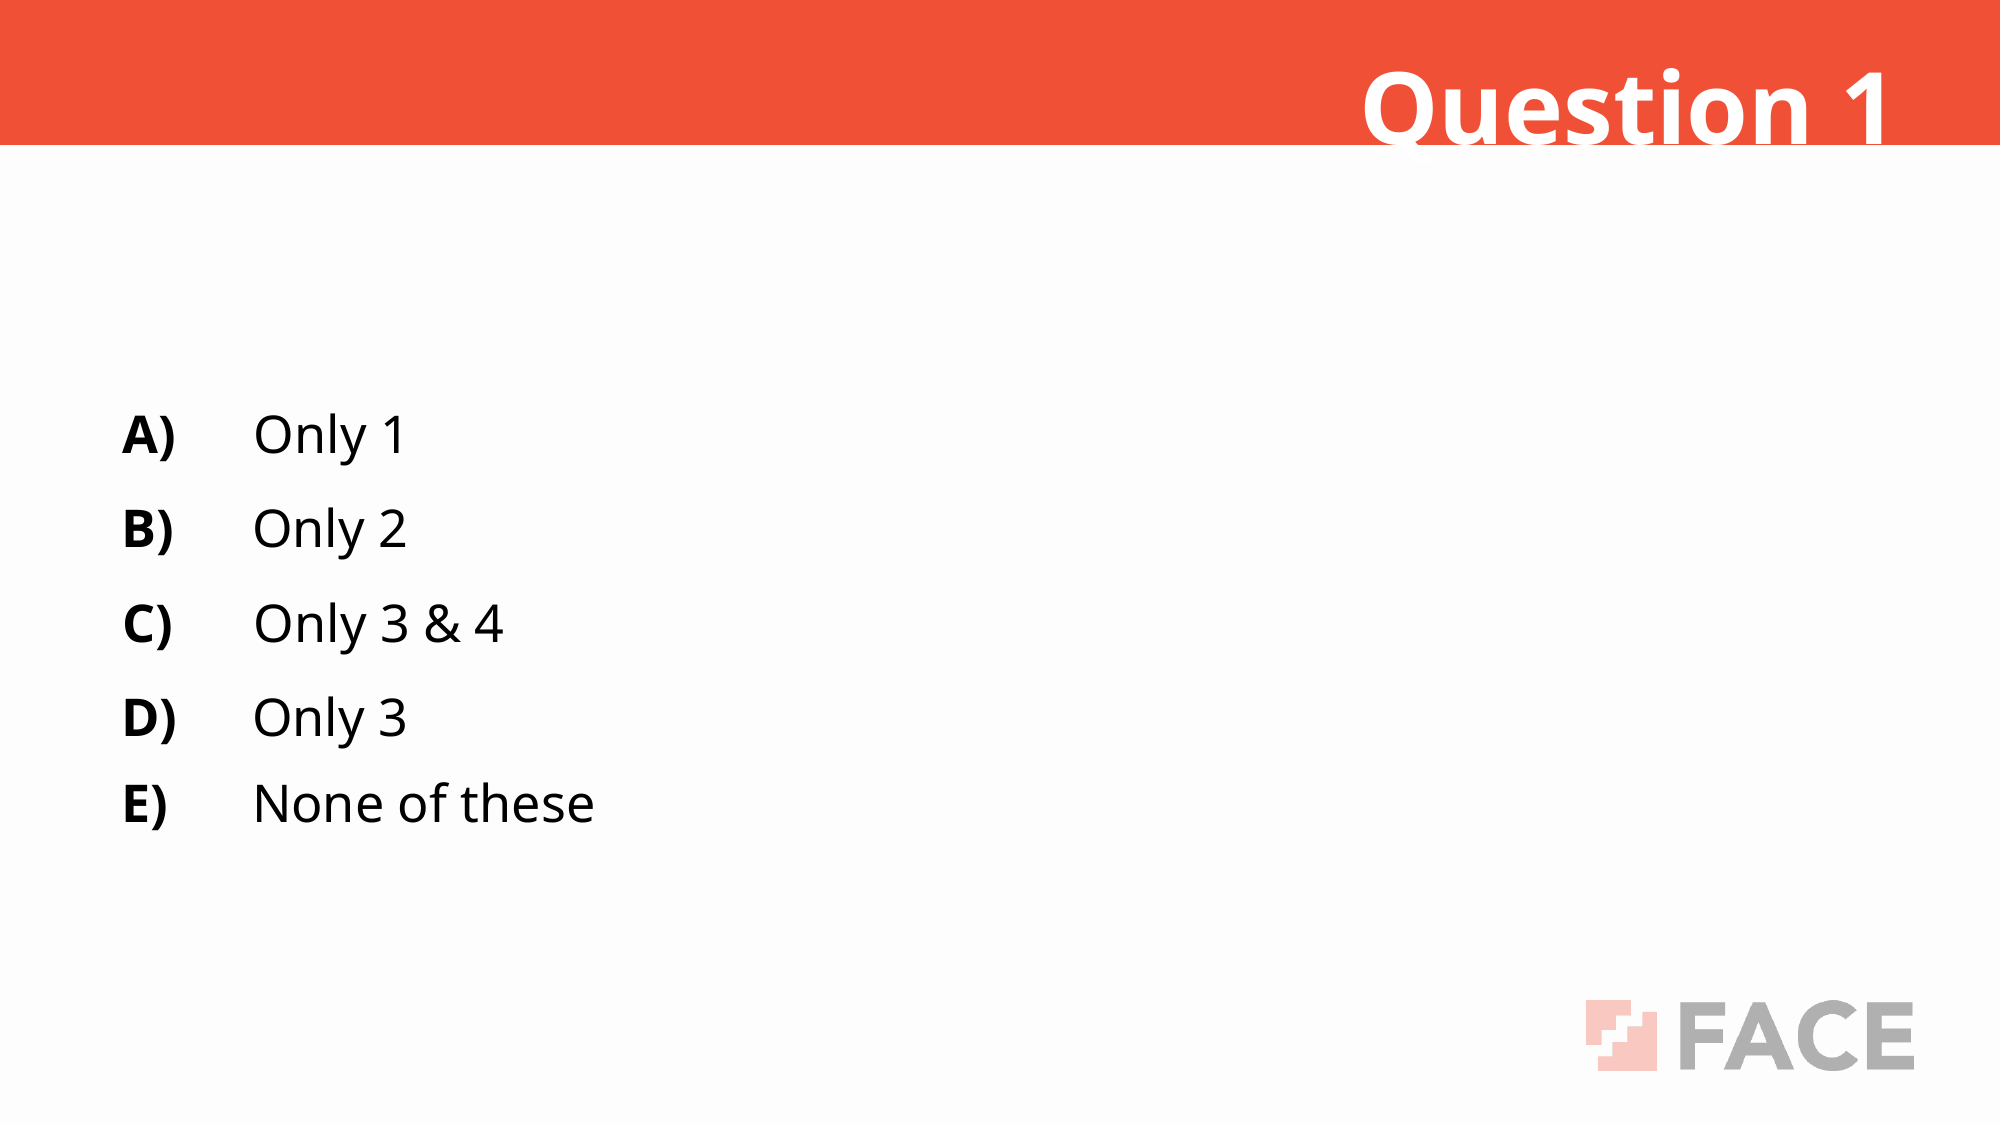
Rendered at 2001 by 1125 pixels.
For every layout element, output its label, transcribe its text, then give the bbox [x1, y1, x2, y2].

text_box D) [106, 645, 221, 732]
text_box Only 2 [237, 456, 1894, 566]
text_box Question 1 [638, 37, 1914, 173]
text_box E) [106, 732, 221, 841]
text_box Only 3 [237, 645, 1894, 732]
text_box C) [107, 551, 223, 661]
text_box A) [107, 362, 223, 472]
text_box Only 1 [238, 362, 1896, 472]
text_box B) [106, 456, 221, 566]
text_box None of these [237, 732, 1894, 841]
text_box [0, 0, 2000, 147]
text_box Only 3 & 4 [238, 551, 1896, 661]
picture [1586, 1000, 1914, 1072]
